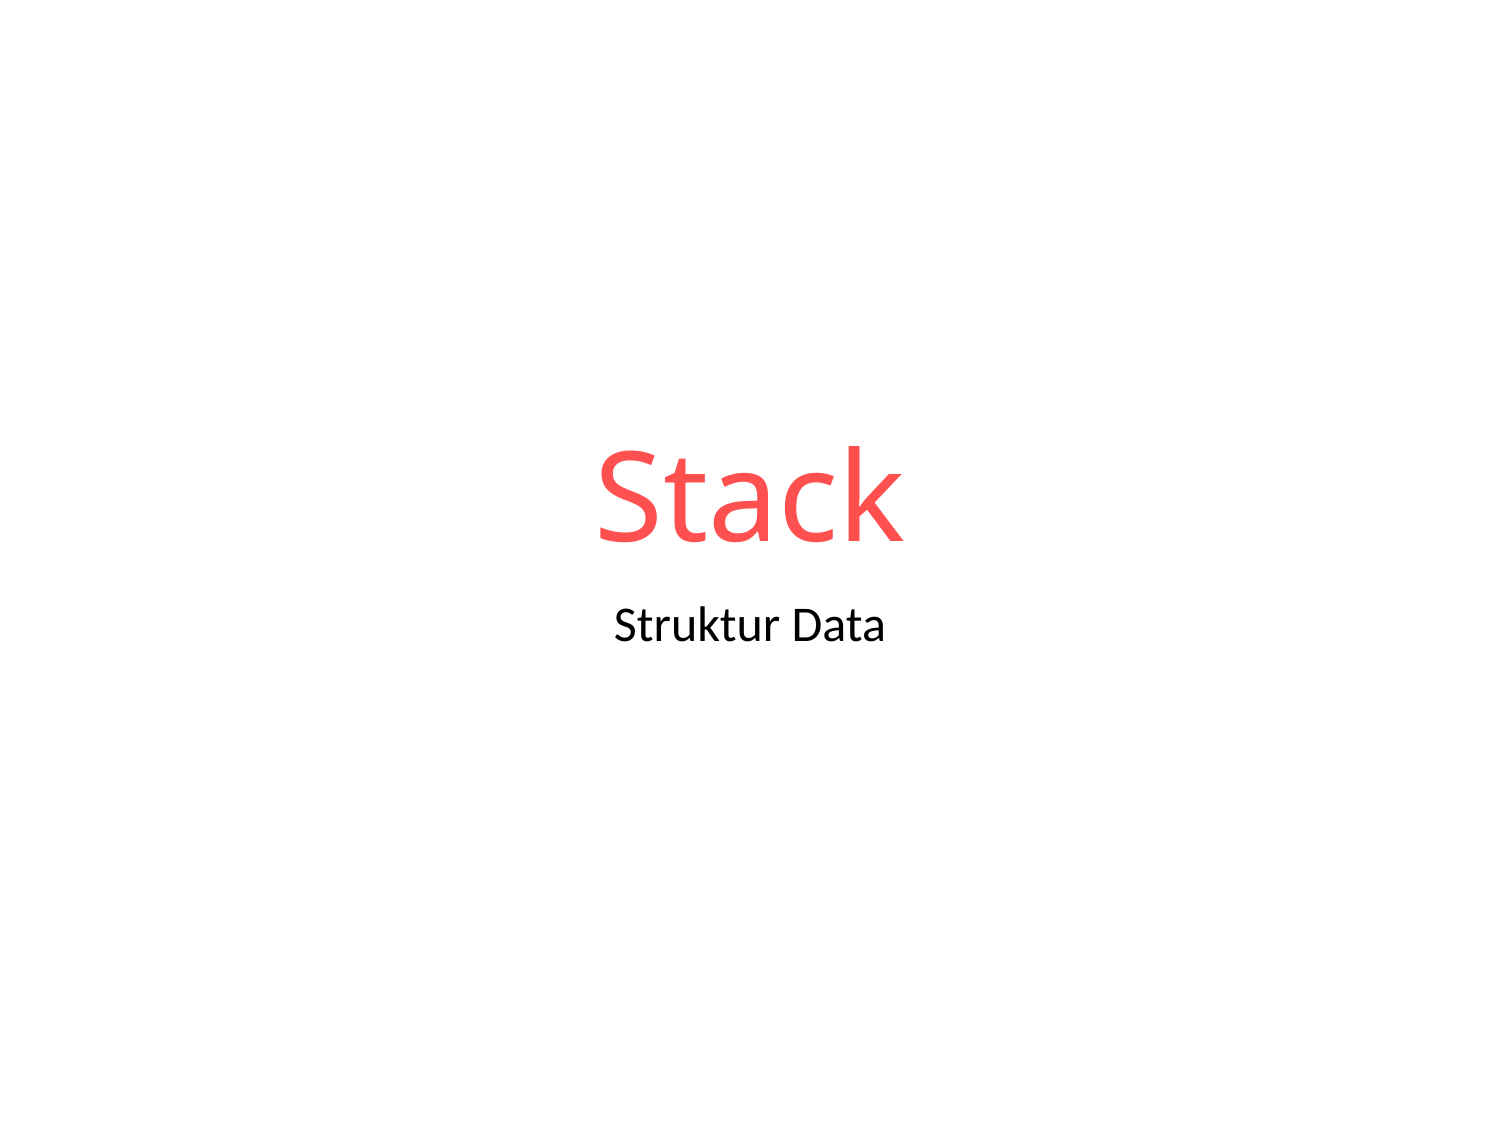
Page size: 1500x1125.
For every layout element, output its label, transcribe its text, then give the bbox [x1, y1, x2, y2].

title Stack [112, 184, 1388, 576]
subtitle Struktur Data [187, 590, 1313, 863]
